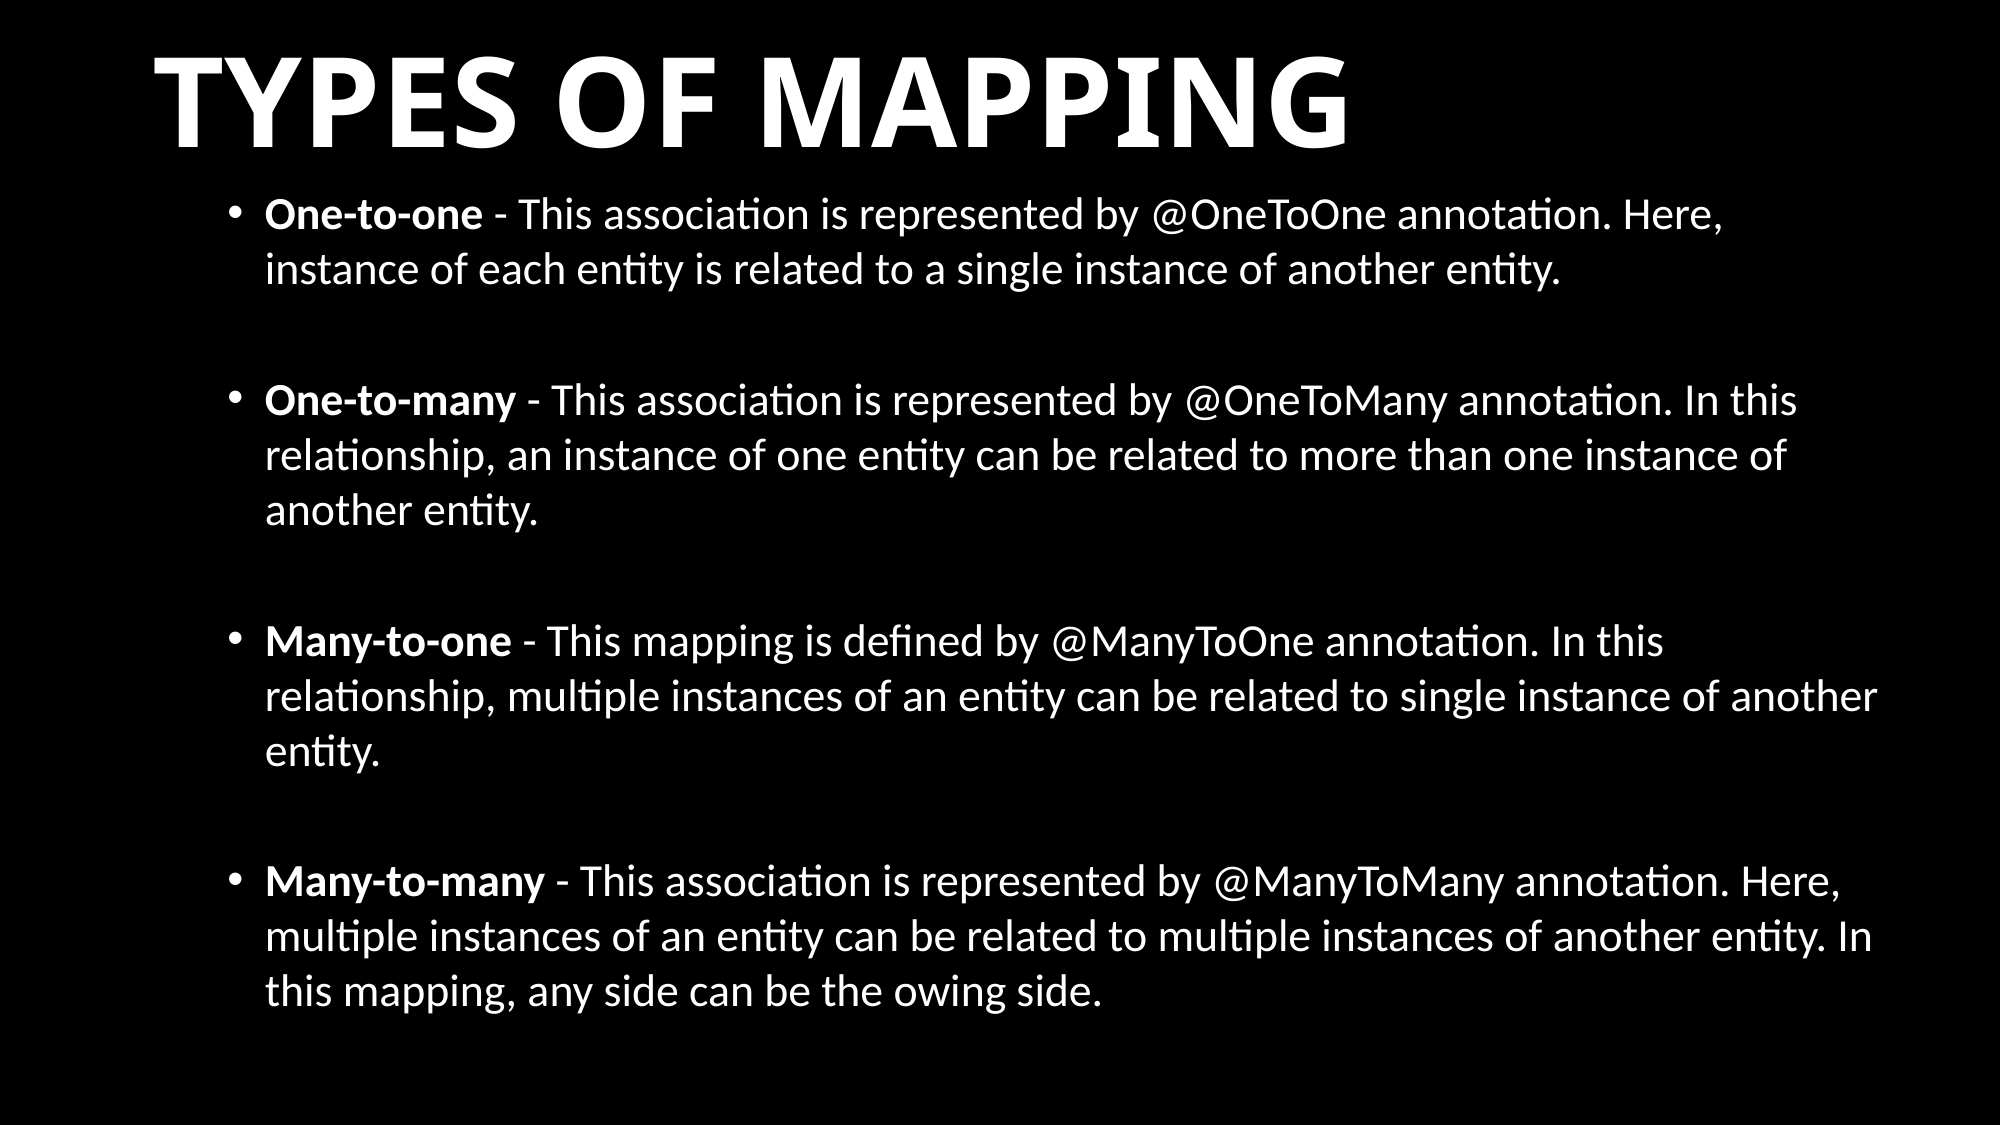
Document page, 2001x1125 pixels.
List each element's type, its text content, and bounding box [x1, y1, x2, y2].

list One-to-one - This association is represented by @OneToOne annotation. Here, instance of each entity is related to a single instance of another entity. One-to-many - This association is represented by @OneToMany annotation. In this relationship, an instance of one entity can be related to more than one instance of another entity. Many-to-one - This mapping is defined by @ManyToOne annotation. In this relationship, multiple instances of an entity can be related to single instance of another entity. Many-to-many - This association is represented by @ManyToMany annotation. Here, multiple instances of an entity can be related to multiple instances of another entity. In this mapping, any side can be the owing side. [137, 176, 1902, 1055]
title Types Of Mapping [137, 0, 1863, 176]
